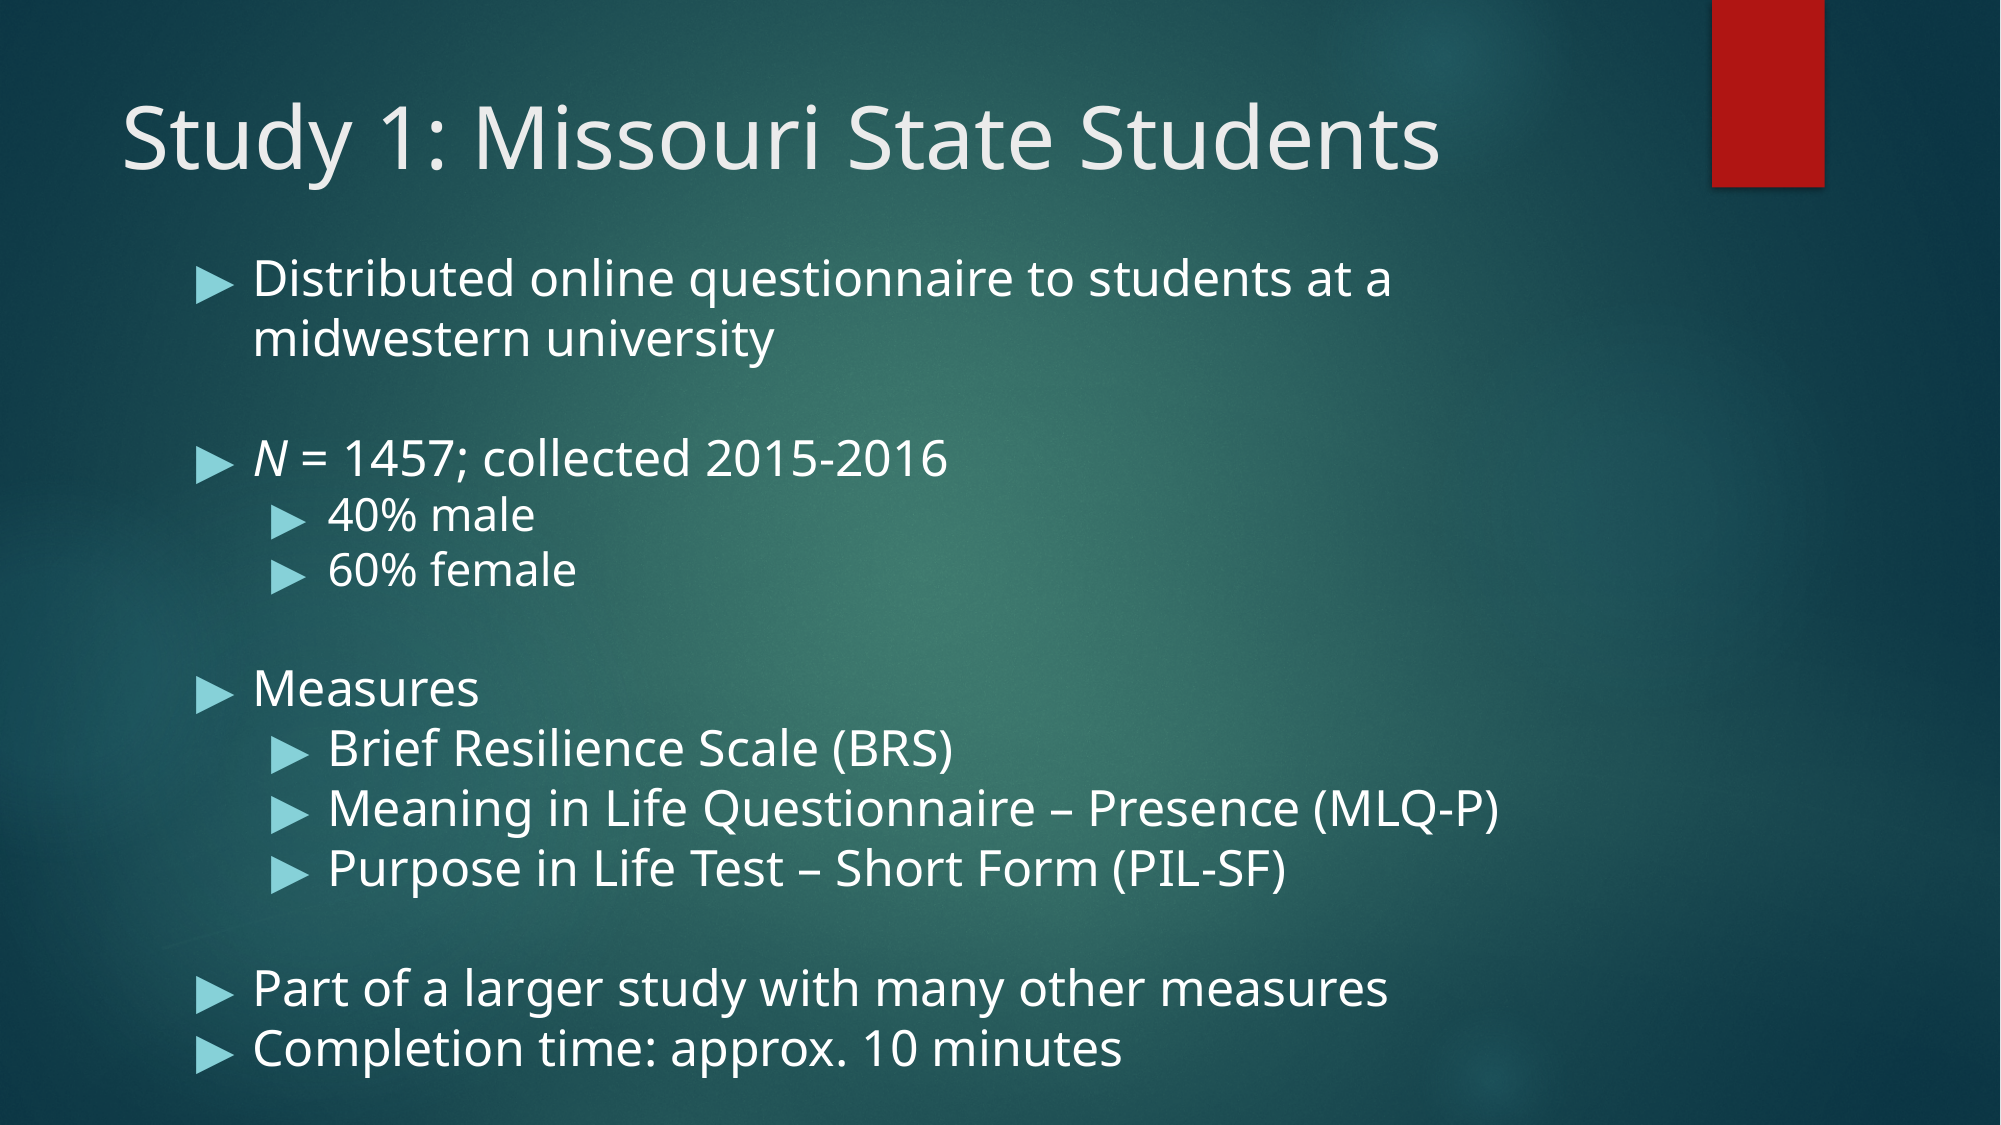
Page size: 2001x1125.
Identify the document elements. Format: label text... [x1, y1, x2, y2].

picture [0, 0, 2001, 1125]
list Distributed online questionnaire to students at a midwestern university N = 1457; collected 2015-2016 40% male 60% female Measures Brief Resilience Scale (BRS) Meaning in Life Questionnaire – Presence (MLQ-P) Purpose in Life Test – Short Form (PIL-SF) Part of a larger study with many other measures Completion time: approx. 10 minutes [181, 238, 1649, 1067]
title Study 1: Missouri State Students [106, 74, 1649, 304]
